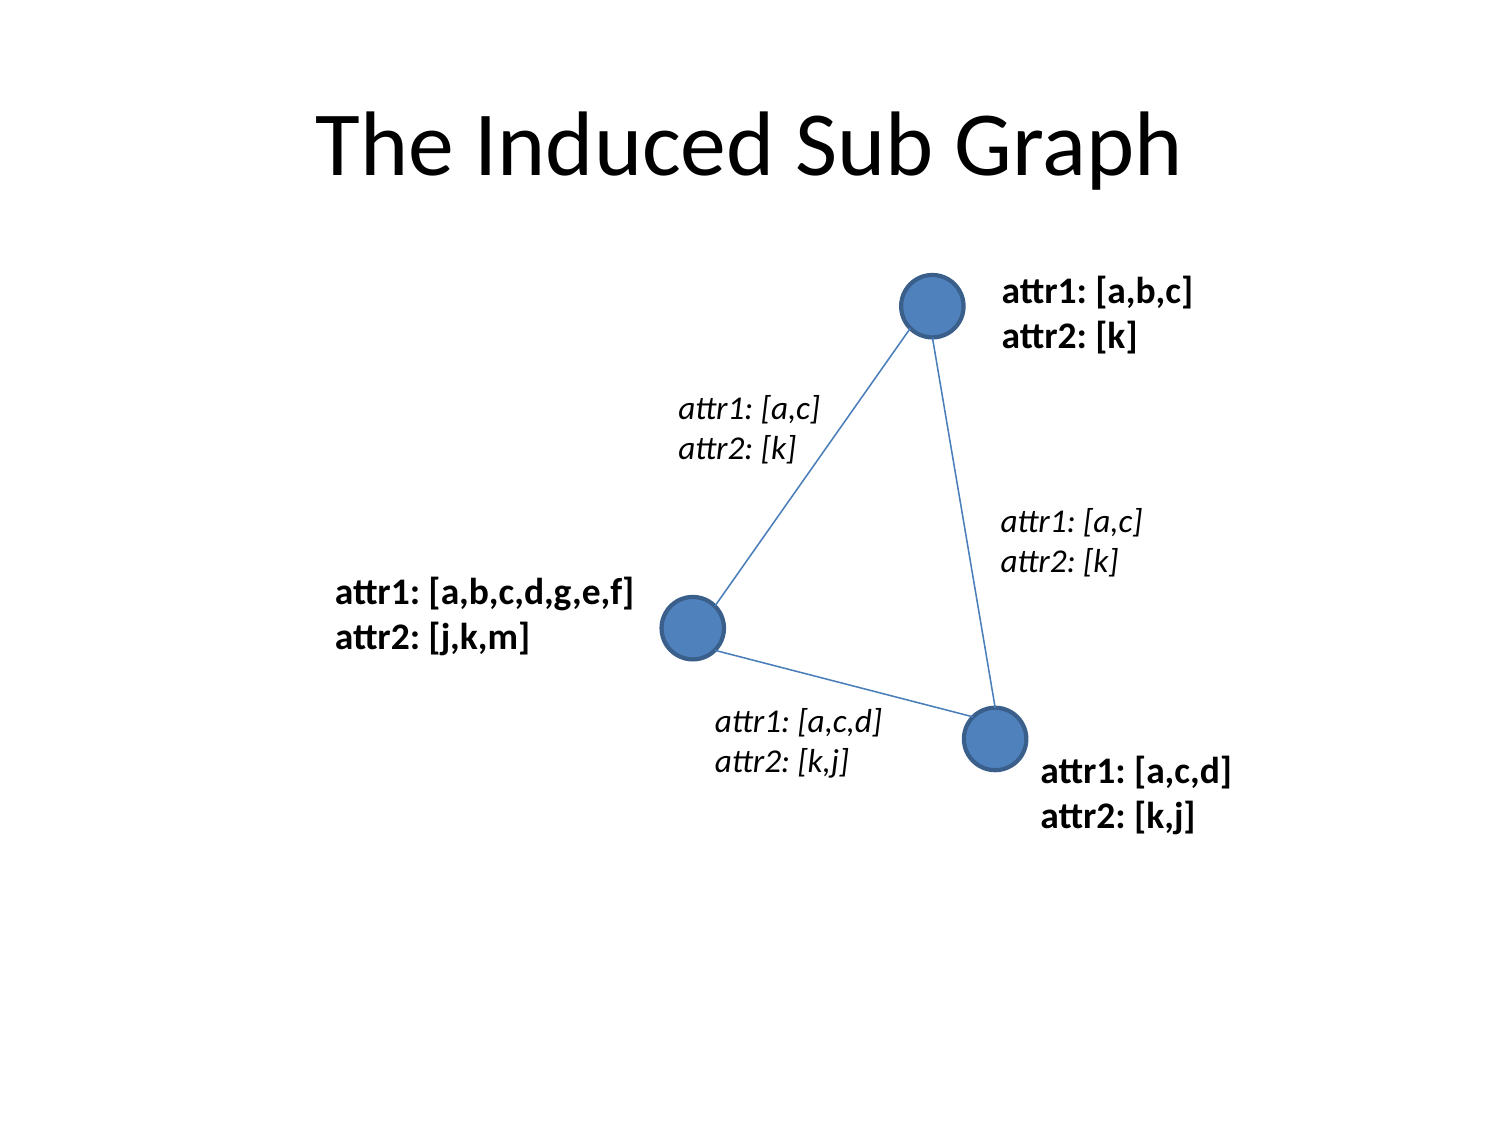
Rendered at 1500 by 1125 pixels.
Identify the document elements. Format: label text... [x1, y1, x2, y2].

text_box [932, 337, 996, 708]
text_box attr1: [a,b,c] attr2: [k] [978, 213, 1376, 408]
text_box [662, 594, 727, 662]
text_box attr1: [a,c] attr2: [k] [655, 339, 709, 514]
text_box attr1: [a,c,d] attr2: [k,j] [692, 652, 948, 827]
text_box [714, 650, 974, 718]
text_box [899, 272, 966, 340]
text_box attr1: [a,b,c,d,g,e,f] attr2: [j,k,m] [311, 514, 662, 710]
text_box attr1: [a,c,d] attr2: [k,j] [1017, 694, 1415, 889]
title The Induced Sub Graph [75, 45, 1425, 233]
text_box [961, 705, 1017, 773]
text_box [714, 328, 911, 607]
text_box attr1: [a,c] attr2: [k] [1000, 451, 1177, 626]
